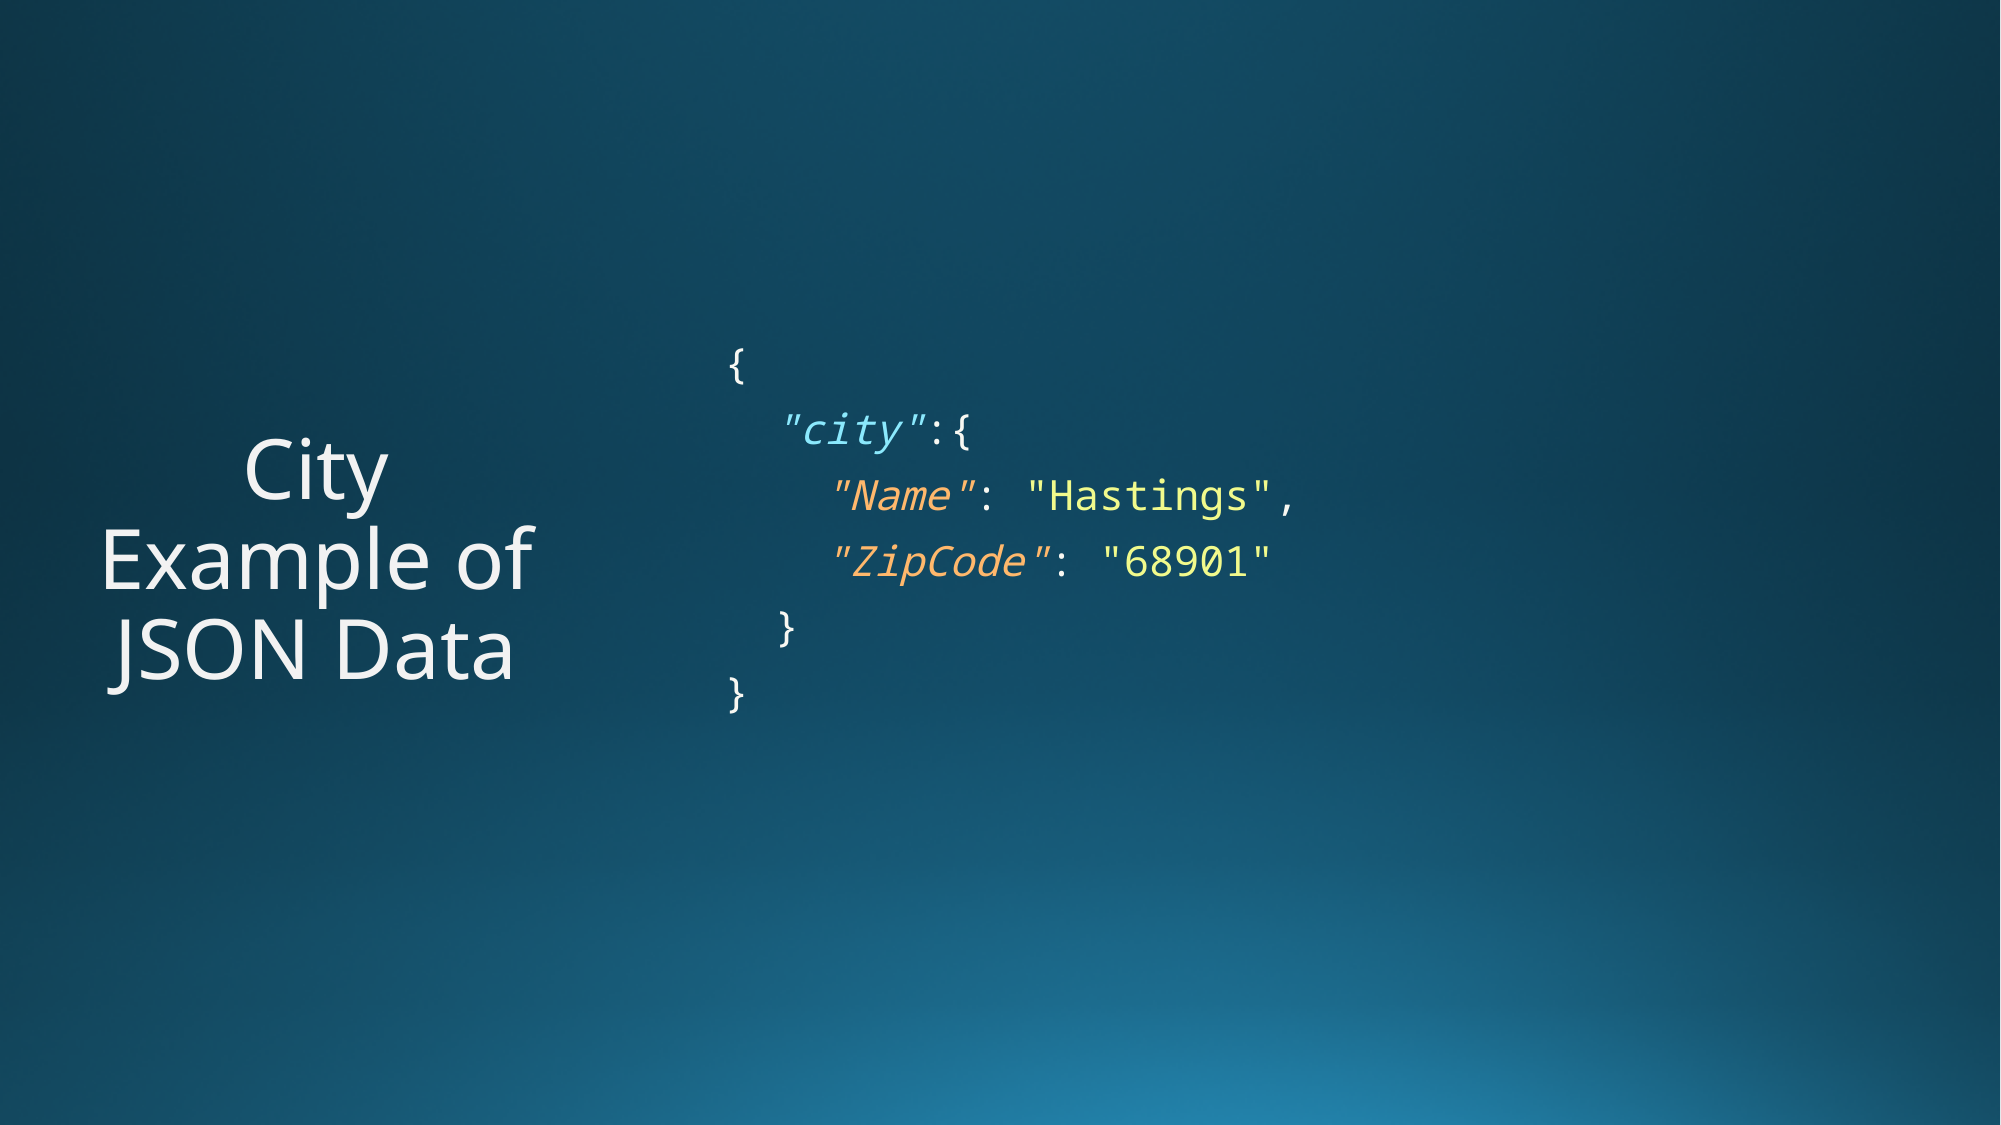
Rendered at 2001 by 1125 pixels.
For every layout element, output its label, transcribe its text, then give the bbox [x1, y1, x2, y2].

title City Example of JSON Data [81, 183, 551, 942]
picture [0, 0, 2001, 1125]
list { "city":{ "Name": "Hastings", "ZipCode": "68901" } } [709, 183, 1878, 942]
